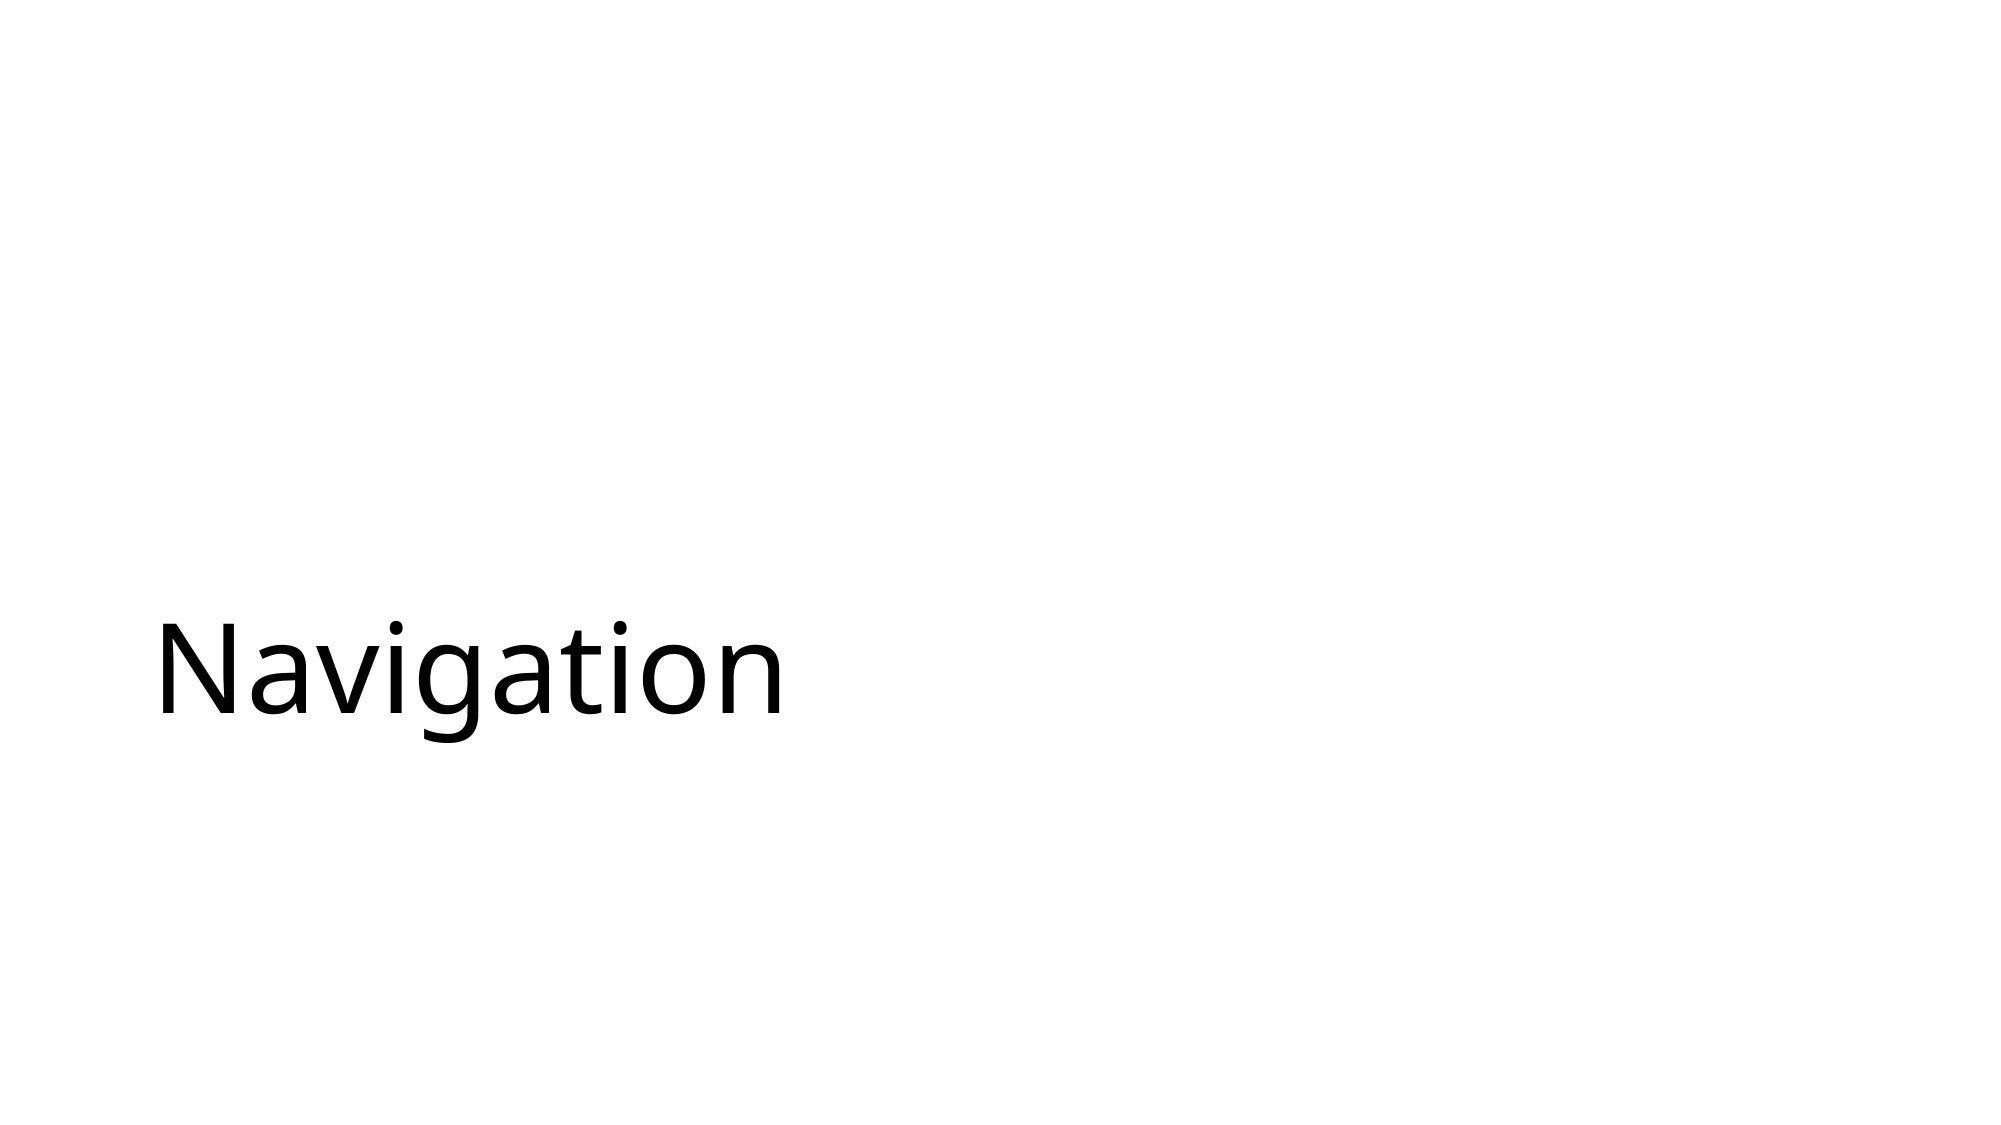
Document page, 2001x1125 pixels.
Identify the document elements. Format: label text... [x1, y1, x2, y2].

title Navigation [136, 280, 1862, 749]
